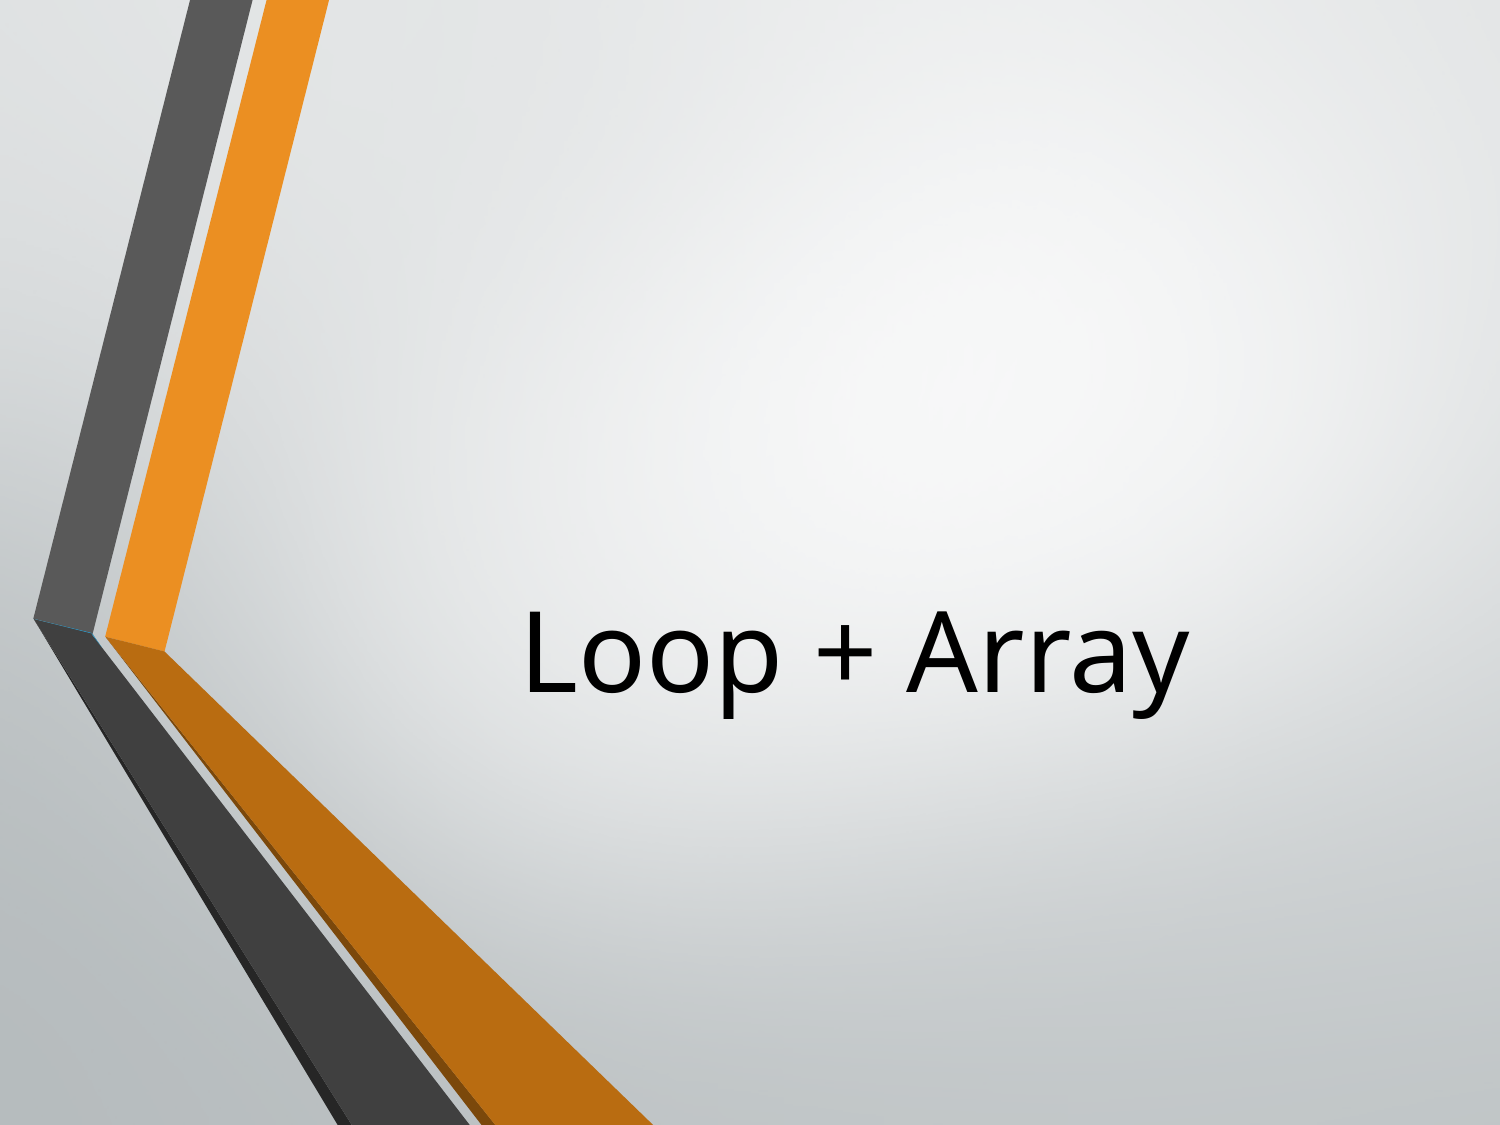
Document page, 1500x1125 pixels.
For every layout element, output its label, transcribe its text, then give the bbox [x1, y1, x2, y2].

title Loop + Array [285, 149, 1425, 723]
